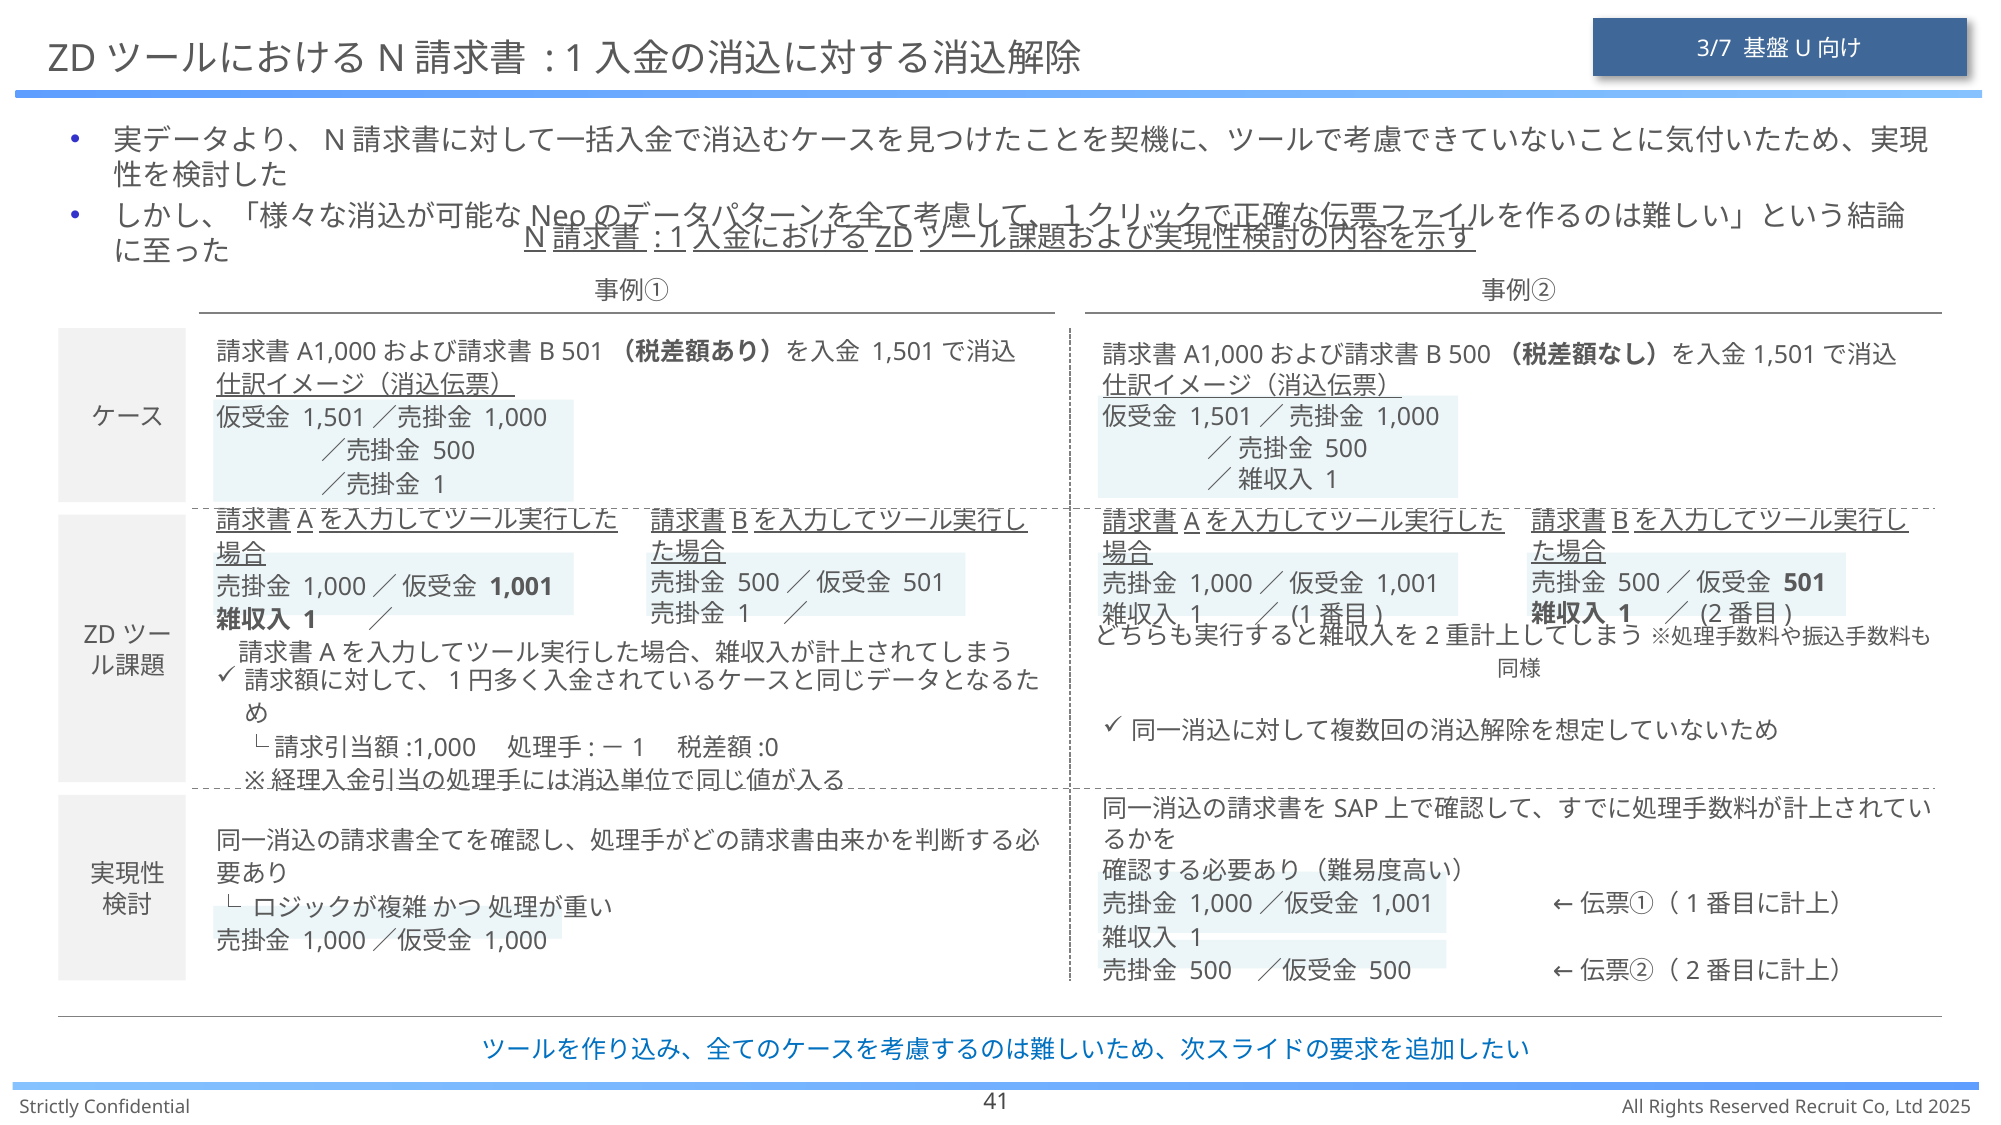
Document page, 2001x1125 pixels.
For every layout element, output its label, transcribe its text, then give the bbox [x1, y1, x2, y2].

text_box 請求書Aを入力してツール実行した場合、雑収入が計上されてしまう [196, 628, 1057, 671]
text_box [862, 1082, 873, 1086]
text_box 同一消込の請求書をSAP上で確認して、すでに処理手数料が計上されているかを 確認する必要あり（難易度高い） 売掛金 1,000／仮受金 1,001 ←伝票①（1番目に計上） 雑収入 1 売掛金 500 ／仮受金 500 ←伝票②（2番目に計上） [1083, 793, 1944, 982]
text_box どちらも実行すると雑収入を2重計上してしまう ※処理手数料や振込手数料も同様 [1083, 628, 1944, 671]
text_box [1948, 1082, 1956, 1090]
text_box 事例② [1083, 263, 1944, 315]
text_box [1644, 90, 1654, 97]
text_box 事例① [196, 263, 1057, 315]
text_box 請求書Bを入力してツール実行した場合 売掛金 500／ 仮受金 501 売掛金 1 ／ [631, 519, 1057, 618]
text_box 同一消込に対して複数回の消込解除を想定していないため [1083, 672, 1944, 783]
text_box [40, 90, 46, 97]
list 実データより、N請求書に対して一括入金で消込むケースを見つけたことを契機に、ツールで考慮できていないことに気付いたため、実現性を検討した しかし、「様々な消込が可能なNeoのデータパターンを全て考慮して、１クリックで正確な伝票ファイルを作るのは難しい」という結論に至った [54, 113, 1947, 204]
text_box ツールを作り込み、全てのケースを考慮するのは難しいため、次スライドの要求を追加したい [56, 1022, 1944, 1077]
text_box 請求書Aを入力してツール実行した場合 売掛金 1,000／ 仮受金 1,001 雑収入 1 ／ (1番目) [1083, 519, 1515, 620]
text_box 請求書Bを入力してツール実行した場合 売掛金 500／ 仮受金 501 雑収入 1 ／ (2番目) [1512, 516, 1937, 618]
text_box 請求書A1,000および請求書B 500（税差額なし）を入金1,501で消込 仕訳イメージ（消込伝票） 仮受金 1,501／ 売掛金 1,000 ／ 売掛金 500 ／ 雑収入 1 [1083, 326, 1944, 504]
text_box 請求額に対して、1円多く入金されているケースと同じデータとなるため └ 請求引当額:1,000 処理手:－1 税差額:0 ※経理入金引当の処理手には消込単位で同じ値が入る [196, 672, 1057, 783]
text_box 請求書Aを入力してツール実行した場合 売掛金 1,000／ 仮受金 1,001 雑収入 1 ／ [197, 518, 629, 621]
slide_number 41 [787, 1086, 1206, 1125]
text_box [342, 1082, 351, 1090]
text_box ZDツール課題 [56, 513, 188, 784]
title ZDツールにおけるN請求書 : 1入金の消込に対する消込解除 [33, 24, 1917, 88]
text_box ケース [56, 326, 188, 504]
text_box 3/7 基盤U向け [1591, 16, 1969, 78]
text_box 同一消込の請求書全てを確認し、処理手がどの請求書由来かを判断する必要あり └ ロジックが複雑 かつ 処理が重い 売掛金 1,000／仮受金 1,000 [196, 798, 1057, 982]
text_box 実現性 検討 [56, 793, 188, 982]
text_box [1122, 90, 1134, 97]
text_box 請求書A1,000および請求書B 501（税差額あり）を入金 1,501で消込 仕訳イメージ（消込伝票） 仮受金 1,501／売掛金 1,000 ／売掛金 500 ／売掛金 1 [196, 326, 1057, 504]
text_box N請求書 : 1入金におけるZDツール課題および実現性検討の内容を示す [271, 208, 1729, 267]
